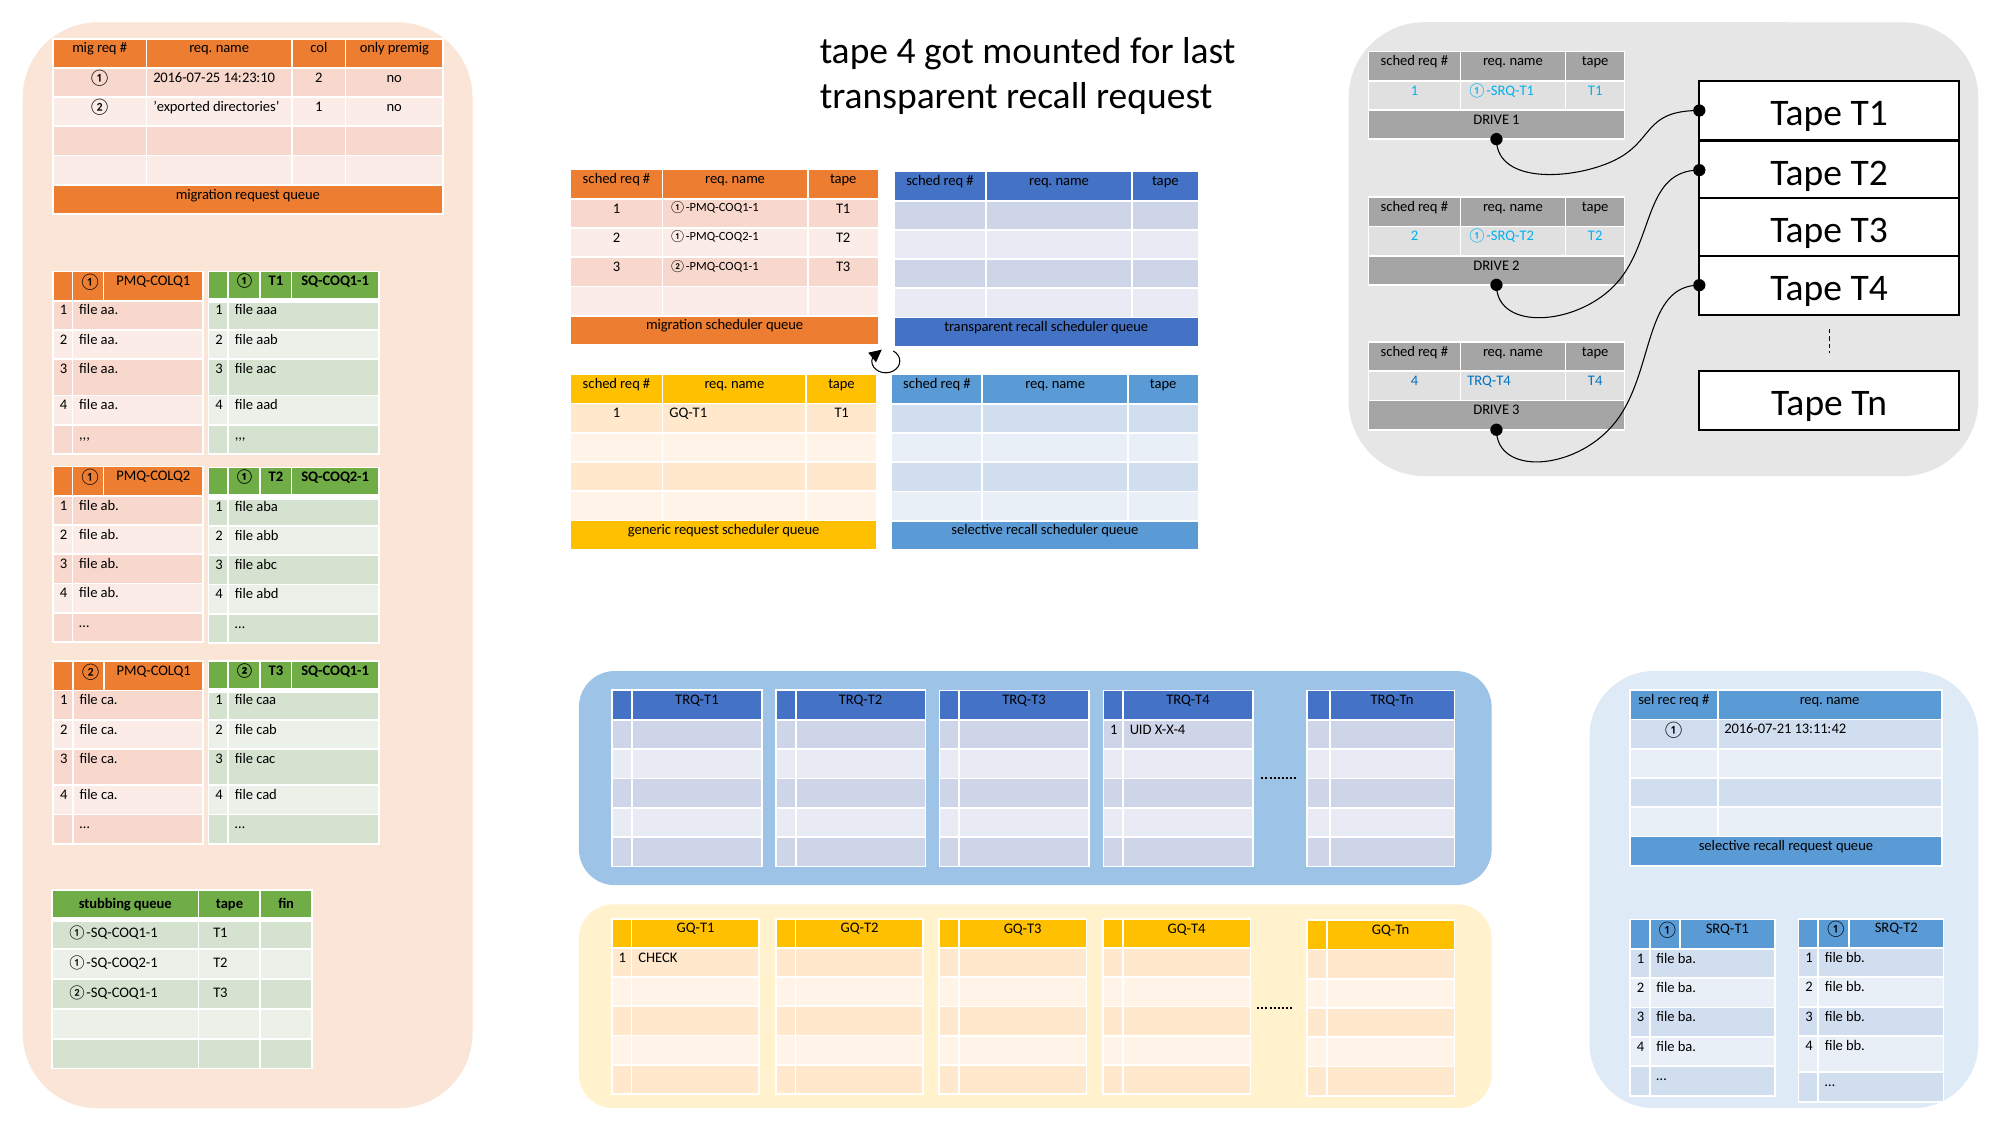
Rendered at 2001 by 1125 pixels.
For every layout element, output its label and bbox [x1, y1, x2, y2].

table_header [229, 662, 259, 688]
table_cell [1566, 82, 1583, 109]
table_cell [1129, 492, 1198, 520]
table_header [571, 170, 662, 198]
table_header [104, 272, 202, 300]
table_cell [1308, 779, 1329, 807]
table_cell [892, 463, 981, 491]
table_header [1681, 920, 1774, 948]
table_cell [147, 127, 291, 155]
table_cell [1369, 111, 1583, 138]
table_cell [1331, 750, 1454, 778]
table_cell [54, 750, 72, 784]
table_cell [940, 978, 958, 1006]
table_cell [777, 978, 795, 1005]
table_cell [1799, 978, 1817, 1006]
table_cell [1631, 720, 1717, 748]
table_header [1308, 921, 1326, 949]
table_cell [346, 156, 442, 184]
table_cell [809, 229, 878, 256]
table_cell [147, 98, 291, 125]
table_cell [613, 1036, 631, 1064]
table_header [1566, 52, 1583, 80]
table_cell [663, 492, 805, 520]
table_cell [209, 303, 227, 329]
table_header [73, 272, 103, 300]
table_cell [1328, 1009, 1454, 1036]
table_cell [1124, 809, 1252, 836]
table_cell [1631, 1067, 1649, 1095]
table_header [663, 170, 807, 198]
table_cell [1104, 1007, 1122, 1035]
table_cell [261, 1010, 311, 1038]
table_cell [571, 434, 662, 461]
table_cell [1331, 779, 1454, 807]
table_header [960, 920, 1086, 947]
table_header [613, 691, 631, 719]
table_cell [632, 1007, 758, 1035]
table_cell [663, 229, 807, 256]
table_cell [73, 302, 202, 329]
table_cell [571, 463, 662, 490]
table_header [293, 40, 345, 67]
table_header [105, 662, 202, 690]
table_header [777, 920, 795, 947]
table_header [209, 662, 227, 688]
table_cell [209, 396, 227, 424]
table_header [1129, 375, 1198, 403]
table_cell [73, 396, 202, 424]
table_cell [229, 750, 378, 784]
table_cell [633, 779, 761, 807]
table_cell [633, 750, 761, 778]
table_cell [1719, 779, 1941, 806]
table_cell [1104, 750, 1122, 778]
table_cell [147, 156, 291, 184]
table_cell [1719, 808, 1941, 836]
table_cell [209, 527, 227, 554]
table_cell [940, 949, 958, 976]
table_cell [54, 302, 72, 329]
table_header [632, 920, 758, 947]
table_cell [777, 809, 795, 836]
table_cell [54, 786, 72, 814]
table_cell [797, 838, 925, 866]
table_header [346, 40, 442, 67]
text_box [868, 349, 901, 374]
table_cell [613, 1007, 631, 1035]
table_cell [571, 258, 662, 286]
table_cell [1631, 750, 1717, 777]
table_cell [777, 779, 795, 807]
table_cell [987, 289, 1131, 317]
table_cell [54, 127, 146, 155]
table_header [1369, 52, 1460, 80]
table_cell [663, 258, 807, 286]
table_cell [346, 98, 442, 125]
table_cell [892, 522, 1198, 549]
table_header [1124, 691, 1252, 719]
table_cell [777, 949, 795, 976]
table_cell [1308, 750, 1329, 778]
table_cell [74, 815, 202, 843]
table_cell [777, 1066, 795, 1093]
text_box [805, 18, 1251, 124]
table_cell [892, 405, 981, 432]
table_header [940, 920, 958, 947]
table_cell [74, 750, 202, 784]
table_cell [54, 426, 72, 453]
table_cell [74, 691, 202, 719]
table_cell [346, 69, 442, 96]
table_cell [1104, 779, 1122, 807]
table_cell [1369, 401, 1525, 429]
table_cell [1124, 838, 1252, 866]
table_header [1331, 691, 1454, 719]
table_cell [54, 526, 72, 553]
table_header [261, 468, 291, 494]
table_cell [571, 229, 662, 256]
table_cell [633, 838, 761, 866]
table_cell [1331, 809, 1454, 836]
table_cell [209, 585, 227, 613]
table_cell [209, 615, 227, 642]
table_cell [73, 426, 202, 453]
table_header [777, 691, 795, 719]
table_header [209, 272, 227, 298]
table_cell [1129, 434, 1198, 461]
table_header [633, 691, 761, 719]
table_cell [1124, 779, 1252, 807]
table_cell [73, 360, 202, 395]
table_cell [940, 721, 958, 748]
table_cell [960, 978, 1086, 1006]
table_cell [613, 750, 631, 778]
table_cell [54, 691, 72, 719]
text_box [1588, 669, 1980, 1110]
table_header [1651, 920, 1679, 948]
table_cell [1631, 808, 1717, 836]
table_header [54, 272, 72, 300]
table_cell [960, 1037, 1086, 1064]
table_header [796, 920, 922, 947]
table_cell [1631, 950, 1649, 977]
table_cell [1124, 750, 1252, 778]
table_header [1308, 691, 1329, 719]
table_cell [54, 815, 72, 843]
table_cell [940, 809, 958, 836]
table_cell [54, 614, 72, 641]
table_header [1819, 920, 1848, 947]
table_cell [809, 200, 878, 227]
table_header [1328, 921, 1454, 949]
table_cell [54, 186, 442, 213]
table_cell [1308, 980, 1326, 1007]
table_cell [1461, 82, 1565, 109]
table_cell [809, 258, 878, 286]
table_header [960, 691, 1088, 719]
text_box [577, 670, 1493, 887]
table_cell [209, 693, 227, 719]
table_header [613, 920, 631, 947]
table_cell [663, 404, 805, 432]
table_header [209, 468, 227, 494]
table_cell [633, 721, 761, 748]
table_cell [797, 809, 925, 836]
table_header [895, 172, 985, 200]
table_cell [983, 463, 1127, 491]
table_cell [209, 721, 227, 748]
table_cell [807, 434, 876, 461]
table_cell [797, 779, 925, 807]
table_header [1133, 172, 1198, 200]
table_cell [777, 1007, 795, 1035]
table_cell [199, 980, 259, 1008]
table_header [292, 272, 378, 298]
table_cell [53, 922, 198, 948]
table_cell [1133, 289, 1198, 317]
table_header [292, 468, 378, 494]
table_header [1850, 920, 1943, 947]
table_cell [1613, 111, 1624, 126]
table_header [74, 662, 103, 690]
table_header [1631, 691, 1717, 719]
table_cell [892, 434, 981, 461]
table_cell [1369, 227, 1460, 255]
table_cell [807, 463, 876, 490]
table_cell [1328, 1038, 1454, 1066]
table_cell [895, 289, 985, 317]
table_cell [1104, 1037, 1122, 1064]
table_header [807, 375, 876, 403]
table_cell [895, 231, 985, 258]
table_cell [571, 317, 878, 344]
table_cell [960, 1066, 1086, 1093]
table_cell [1308, 838, 1329, 866]
table_cell [796, 949, 922, 976]
table_cell [229, 360, 378, 395]
table_cell [54, 497, 72, 524]
table_header [1631, 920, 1649, 948]
table_cell [209, 360, 227, 395]
text_box [21, 21, 474, 1110]
table_cell [807, 492, 876, 520]
table_cell [229, 721, 378, 748]
table_cell [261, 922, 311, 948]
table_cell [53, 1040, 198, 1068]
table_cell [199, 1010, 259, 1038]
table_cell [1129, 463, 1198, 491]
table_cell [54, 555, 72, 583]
table_cell [199, 922, 259, 948]
table_cell [53, 1010, 198, 1038]
table_cell [983, 405, 1127, 432]
table_cell [74, 786, 202, 814]
table_cell [199, 1040, 259, 1068]
table_cell [960, 1007, 1086, 1035]
table_cell [613, 779, 631, 807]
table_cell [1819, 1073, 1943, 1101]
table_cell [54, 331, 72, 358]
table_cell [960, 809, 1088, 836]
table_cell [73, 526, 202, 553]
table_cell [54, 721, 72, 748]
table_cell [777, 750, 795, 778]
table_cell [293, 127, 345, 155]
table_cell [1651, 1067, 1774, 1095]
table_cell [797, 721, 925, 748]
table_cell [1104, 949, 1122, 976]
table_cell [1124, 1037, 1250, 1064]
table_cell [1651, 1008, 1774, 1036]
table_header [987, 172, 1131, 200]
table_cell [209, 556, 227, 584]
table_header [73, 467, 103, 495]
table_cell [229, 527, 378, 554]
table_cell [209, 815, 227, 843]
table_header [54, 467, 72, 495]
table_cell [987, 202, 1131, 229]
table_header [797, 691, 925, 719]
table_cell [229, 615, 378, 642]
table_cell [346, 127, 442, 155]
table_header [261, 662, 291, 688]
table_header [663, 375, 805, 403]
table_cell [940, 1007, 958, 1035]
table_cell [209, 331, 227, 358]
table_cell [796, 1066, 922, 1093]
table_cell [1631, 1008, 1649, 1036]
table_cell [1799, 1008, 1817, 1035]
table_header [983, 375, 1127, 403]
table_cell [613, 978, 631, 1005]
table_cell [1308, 1038, 1326, 1066]
table_cell [1104, 1066, 1122, 1093]
table_cell [940, 779, 958, 807]
table_cell [796, 1007, 922, 1035]
table_cell [1308, 809, 1329, 836]
table_cell [229, 556, 378, 584]
table_cell [571, 200, 662, 227]
table_cell [940, 838, 958, 866]
table_cell [796, 1036, 922, 1064]
table_cell [1328, 980, 1454, 1007]
table_cell [54, 69, 146, 96]
table_cell [1124, 1066, 1250, 1093]
table_cell [940, 750, 958, 778]
table_cell [613, 809, 631, 836]
table_cell [809, 287, 878, 315]
text_box [577, 903, 1493, 1110]
text_box [1347, 21, 1980, 478]
table_cell [1819, 1037, 1943, 1071]
table_header [1369, 198, 1460, 226]
table_cell [797, 750, 925, 778]
table_cell [987, 260, 1131, 287]
table_cell [960, 949, 1086, 976]
table_cell [229, 500, 378, 525]
table_header [261, 891, 311, 917]
table_cell [940, 1066, 958, 1093]
table_header [229, 272, 259, 298]
table_cell [1799, 1073, 1817, 1101]
table_cell [895, 318, 1198, 346]
table_cell [796, 978, 922, 1005]
table_cell [632, 1066, 758, 1093]
table_cell [1651, 950, 1774, 977]
table_cell [613, 838, 631, 866]
table_cell [1613, 82, 1624, 109]
table_cell [1328, 1067, 1454, 1095]
table_header [54, 40, 146, 67]
table_cell [892, 492, 981, 520]
table_header [1104, 920, 1122, 947]
table_cell [1308, 1067, 1326, 1095]
table_cell [54, 360, 72, 395]
table_cell [632, 978, 758, 1005]
table_cell [1819, 949, 1943, 976]
table_cell [1308, 950, 1326, 978]
table_cell [571, 287, 662, 315]
table_cell [632, 949, 758, 976]
table_header [571, 375, 662, 403]
table_cell [1331, 721, 1454, 748]
table_header [1719, 691, 1941, 719]
table_cell [1104, 809, 1122, 836]
table_cell [1104, 721, 1122, 748]
table_cell [54, 584, 72, 612]
table_cell [1124, 978, 1250, 1006]
table_cell [777, 1036, 795, 1064]
table_cell [983, 492, 1127, 520]
table_cell [571, 492, 662, 520]
table_cell [1631, 979, 1649, 1007]
table_cell [663, 200, 807, 227]
table_cell [229, 693, 378, 719]
table_header [1461, 343, 1525, 370]
table_header [1124, 920, 1250, 947]
table_cell [632, 1036, 758, 1064]
table_header [940, 691, 958, 719]
table_cell [54, 98, 146, 125]
table_cell [571, 521, 876, 549]
table_header [1461, 198, 1540, 226]
table_cell [960, 750, 1088, 778]
table_cell [633, 809, 761, 836]
table_cell [1104, 838, 1122, 866]
table_cell [1308, 1009, 1326, 1036]
table_cell [54, 156, 146, 184]
table_cell [571, 404, 662, 432]
table_header [229, 468, 259, 494]
table_cell [1331, 838, 1454, 866]
table_cell [229, 426, 378, 453]
table_cell [74, 721, 202, 748]
table_cell [983, 434, 1127, 461]
table_cell [1719, 720, 1941, 748]
table_cell [73, 555, 202, 583]
table_cell [663, 463, 805, 490]
table_cell [960, 721, 1088, 748]
table_cell [229, 331, 378, 358]
table_cell [940, 1037, 958, 1064]
table_cell [73, 614, 202, 641]
table_cell [229, 396, 378, 424]
table_cell [895, 202, 985, 229]
table_cell [1124, 721, 1252, 748]
table_cell [73, 331, 202, 358]
table_cell [1631, 1038, 1649, 1065]
table_cell [613, 721, 631, 748]
table_cell [613, 949, 631, 976]
table_cell [663, 434, 805, 461]
table_header [809, 170, 878, 198]
table_header [53, 891, 198, 917]
table_cell [777, 838, 795, 866]
table_cell [1719, 750, 1941, 777]
table_header [1613, 52, 1624, 80]
table_header [1369, 343, 1460, 370]
table_header [1799, 920, 1817, 947]
table_header [1461, 52, 1565, 80]
table_cell [1461, 372, 1525, 400]
table_cell [53, 950, 198, 978]
table_cell [261, 980, 311, 1008]
table_cell [209, 786, 227, 814]
table_cell [1129, 405, 1198, 432]
table_cell [1799, 949, 1817, 976]
table_cell [261, 950, 311, 978]
table_cell [960, 779, 1088, 807]
table_cell [293, 69, 345, 96]
table_header [1104, 691, 1122, 719]
table_cell [229, 786, 378, 814]
table_cell [1461, 227, 1540, 255]
table_cell [209, 750, 227, 784]
table_cell [1651, 1038, 1774, 1065]
table_cell [1631, 837, 1941, 865]
table_header [892, 375, 981, 403]
table_cell [209, 500, 227, 525]
table_cell [199, 950, 259, 978]
table_cell [1133, 260, 1198, 287]
table_cell [807, 404, 876, 432]
table_cell [1104, 978, 1122, 1006]
table_cell [1133, 202, 1198, 229]
table_cell [1651, 979, 1774, 1007]
table_cell [1799, 1037, 1817, 1071]
table_cell [229, 815, 378, 843]
table_header [199, 891, 259, 917]
table_cell [261, 1040, 311, 1068]
table_cell [1124, 949, 1250, 976]
table_cell [73, 584, 202, 612]
table_cell [777, 721, 795, 748]
table_cell [1369, 372, 1460, 400]
table_header [104, 467, 202, 495]
table_cell [293, 156, 345, 184]
table_cell [1133, 231, 1198, 258]
table_cell [663, 287, 807, 315]
table_cell [147, 69, 291, 96]
table_cell [73, 497, 202, 524]
table_header [54, 662, 72, 690]
table_header [261, 272, 291, 298]
table_cell [987, 231, 1131, 258]
table_cell [613, 1066, 631, 1093]
table_cell [54, 396, 72, 424]
table_cell [1369, 257, 1525, 284]
table_cell [209, 426, 227, 453]
table_cell [229, 585, 378, 613]
table_header [147, 40, 291, 67]
table_header [292, 662, 378, 688]
table_cell [1328, 950, 1454, 978]
table_cell [1819, 1008, 1943, 1035]
table_cell [1308, 721, 1329, 748]
table_cell [229, 303, 378, 329]
table_cell [1631, 779, 1717, 806]
table_cell [895, 260, 985, 287]
table_cell [960, 838, 1088, 866]
table_cell [1369, 82, 1460, 109]
table_cell [1124, 1007, 1250, 1035]
table_cell [293, 98, 345, 125]
table_cell [1819, 978, 1943, 1006]
table_cell [53, 980, 198, 1008]
